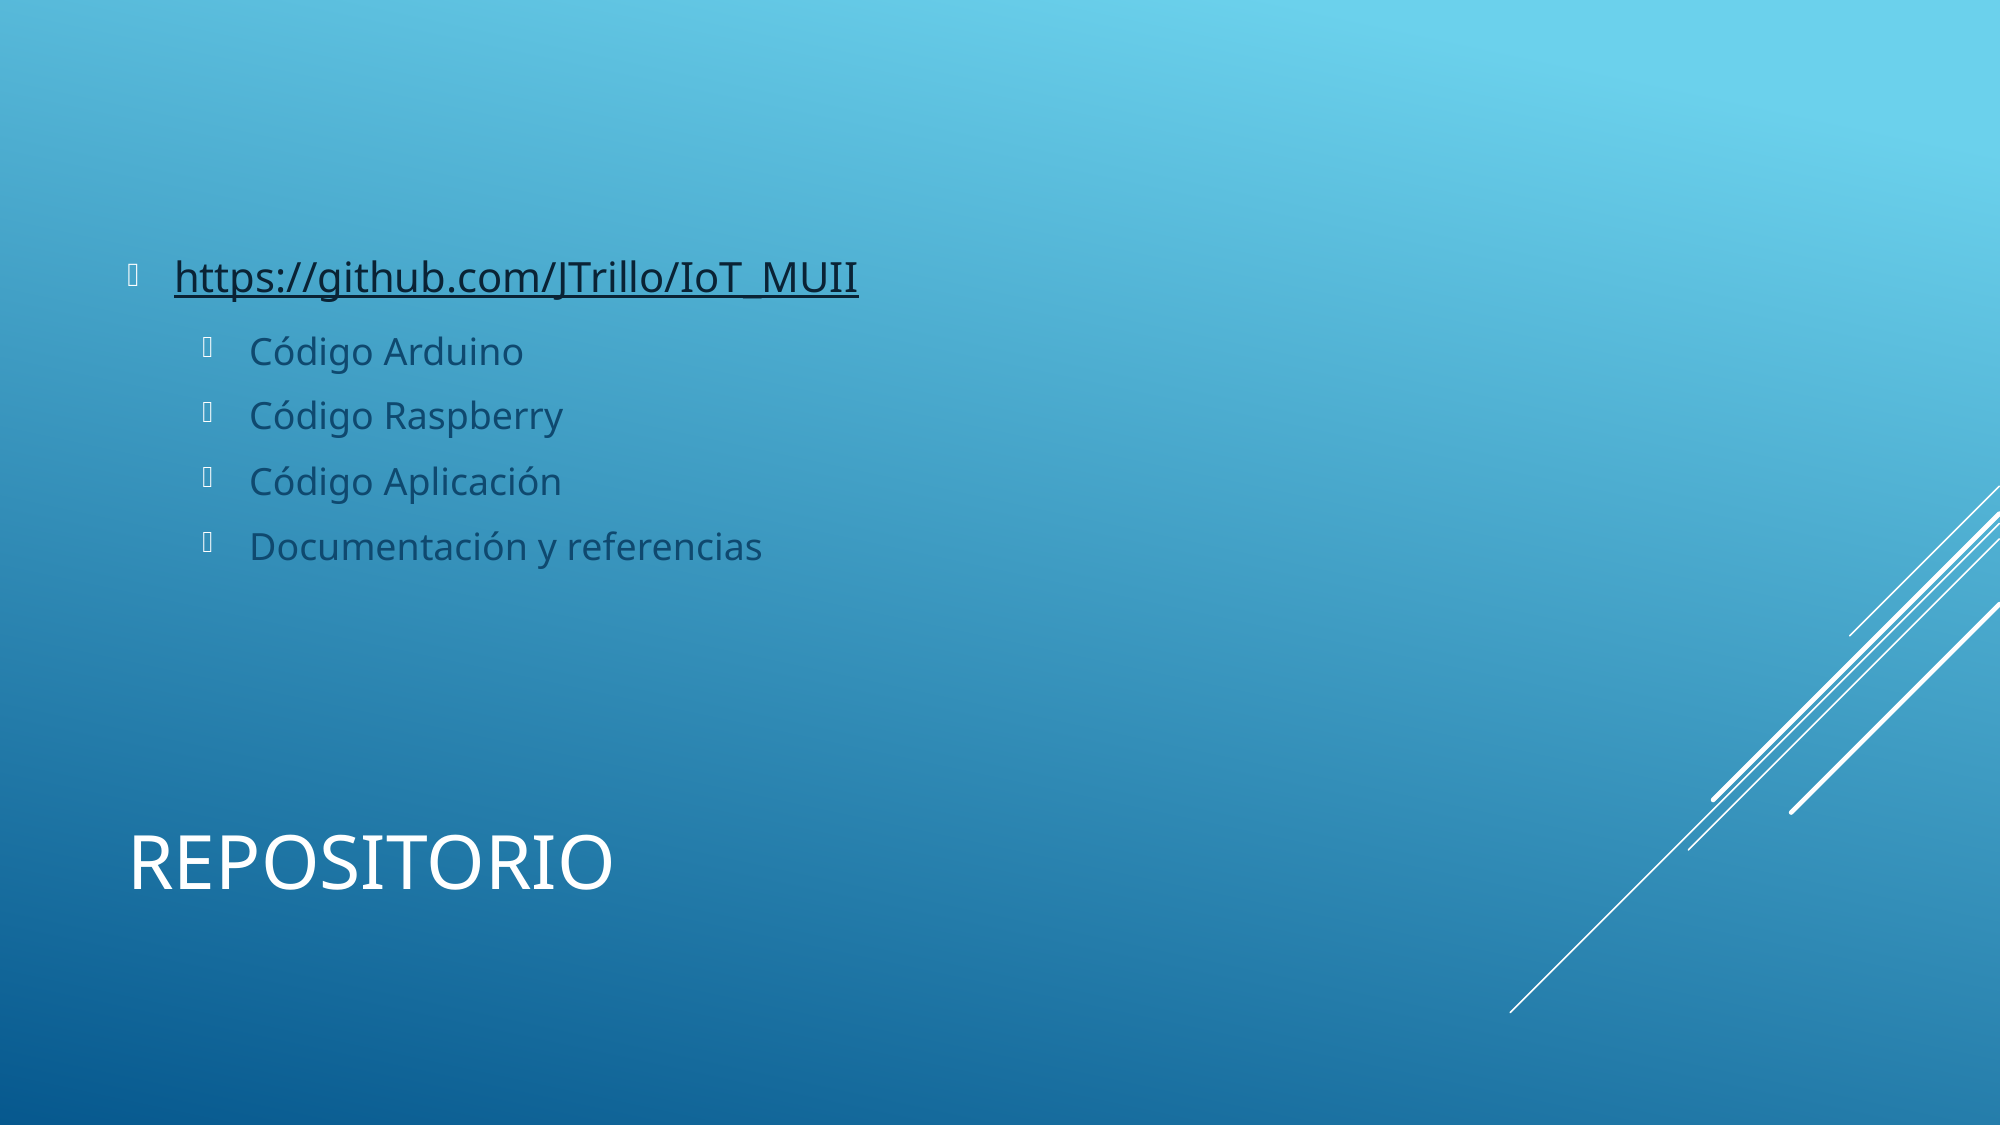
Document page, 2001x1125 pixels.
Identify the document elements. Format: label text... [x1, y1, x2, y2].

title Repositorio [112, 736, 1513, 984]
list https://github.com/JTrillo/IoT_MUII Código Arduino Código Raspberry Código Aplicación Documentación y referencias [112, 112, 1513, 706]
